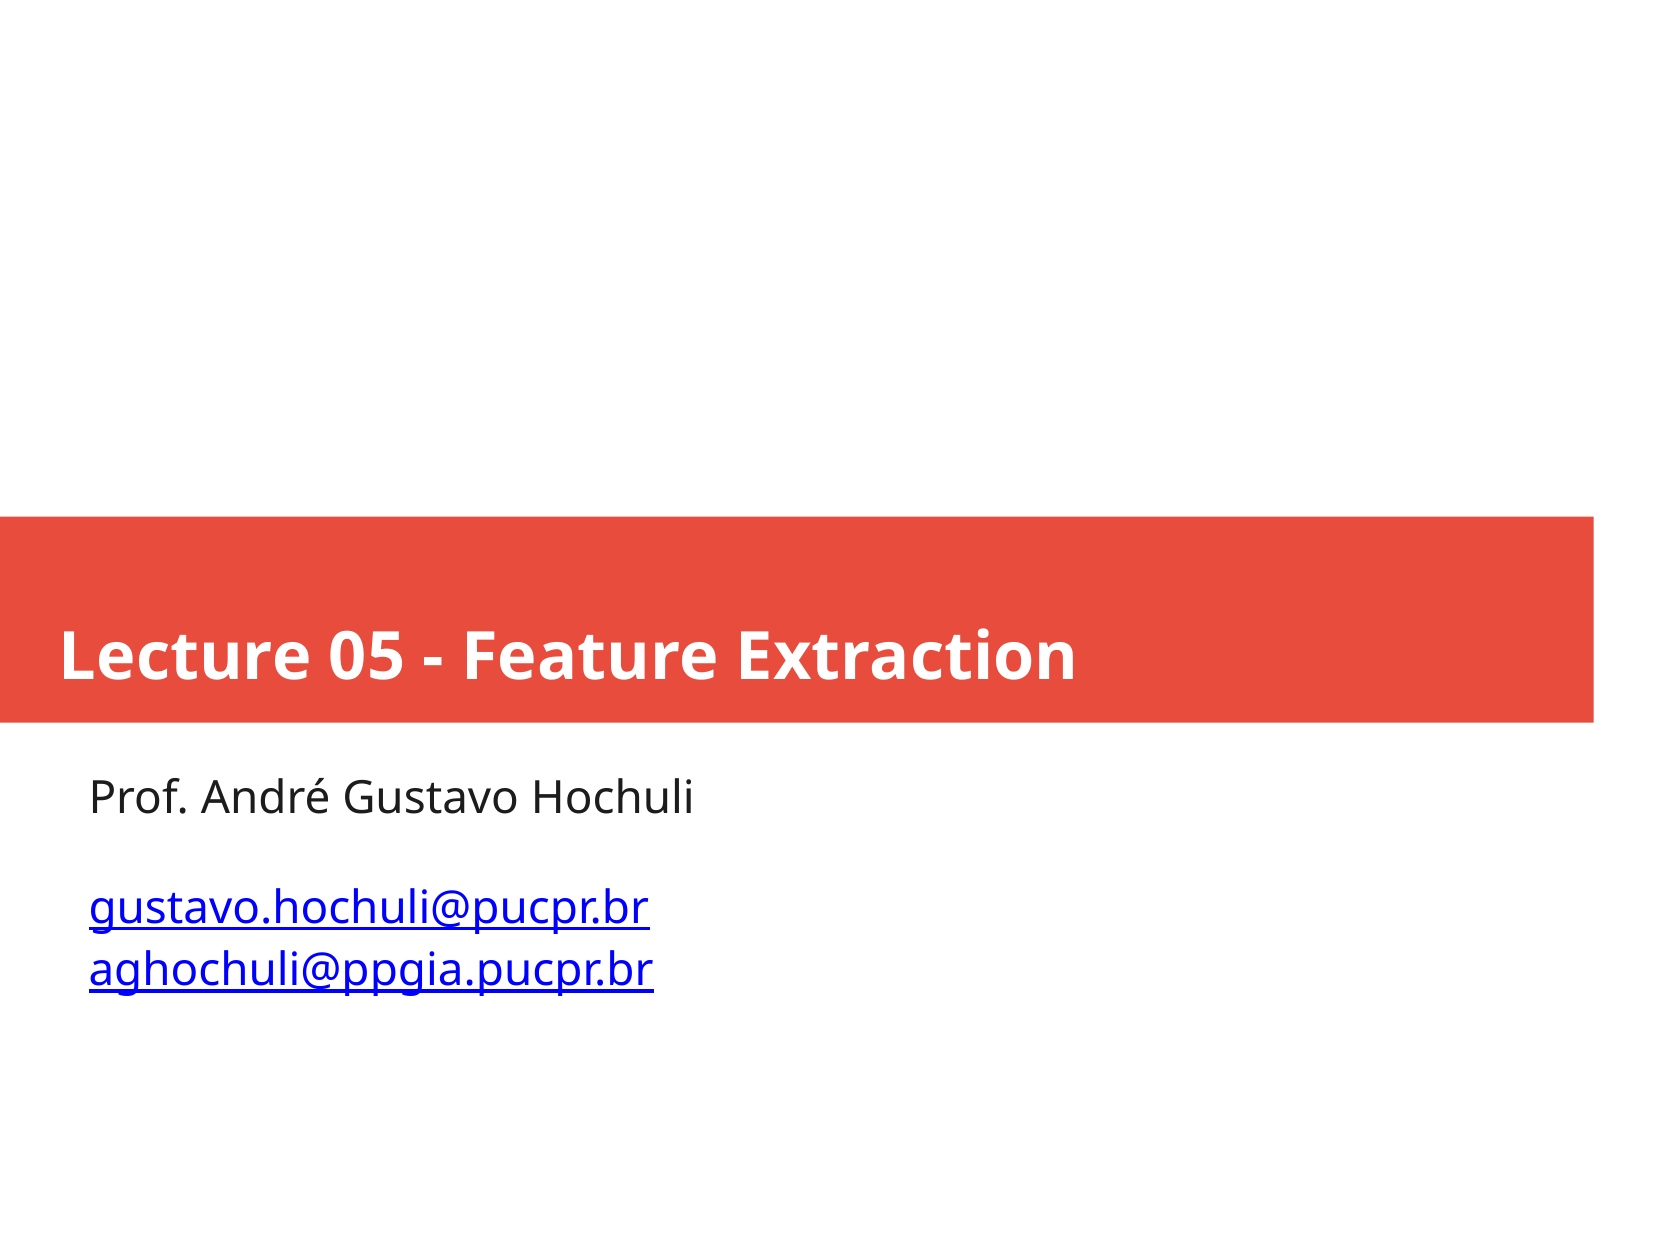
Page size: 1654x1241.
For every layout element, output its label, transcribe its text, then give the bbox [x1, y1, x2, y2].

text_box Lecture 05 - Feature Extraction [58, 546, 1594, 694]
text_box Prof. André Gustavo Hochuli gustavo.hochuli@pucpr.br aghochuli@ppgia.pucpr.br [88, 767, 1594, 1181]
